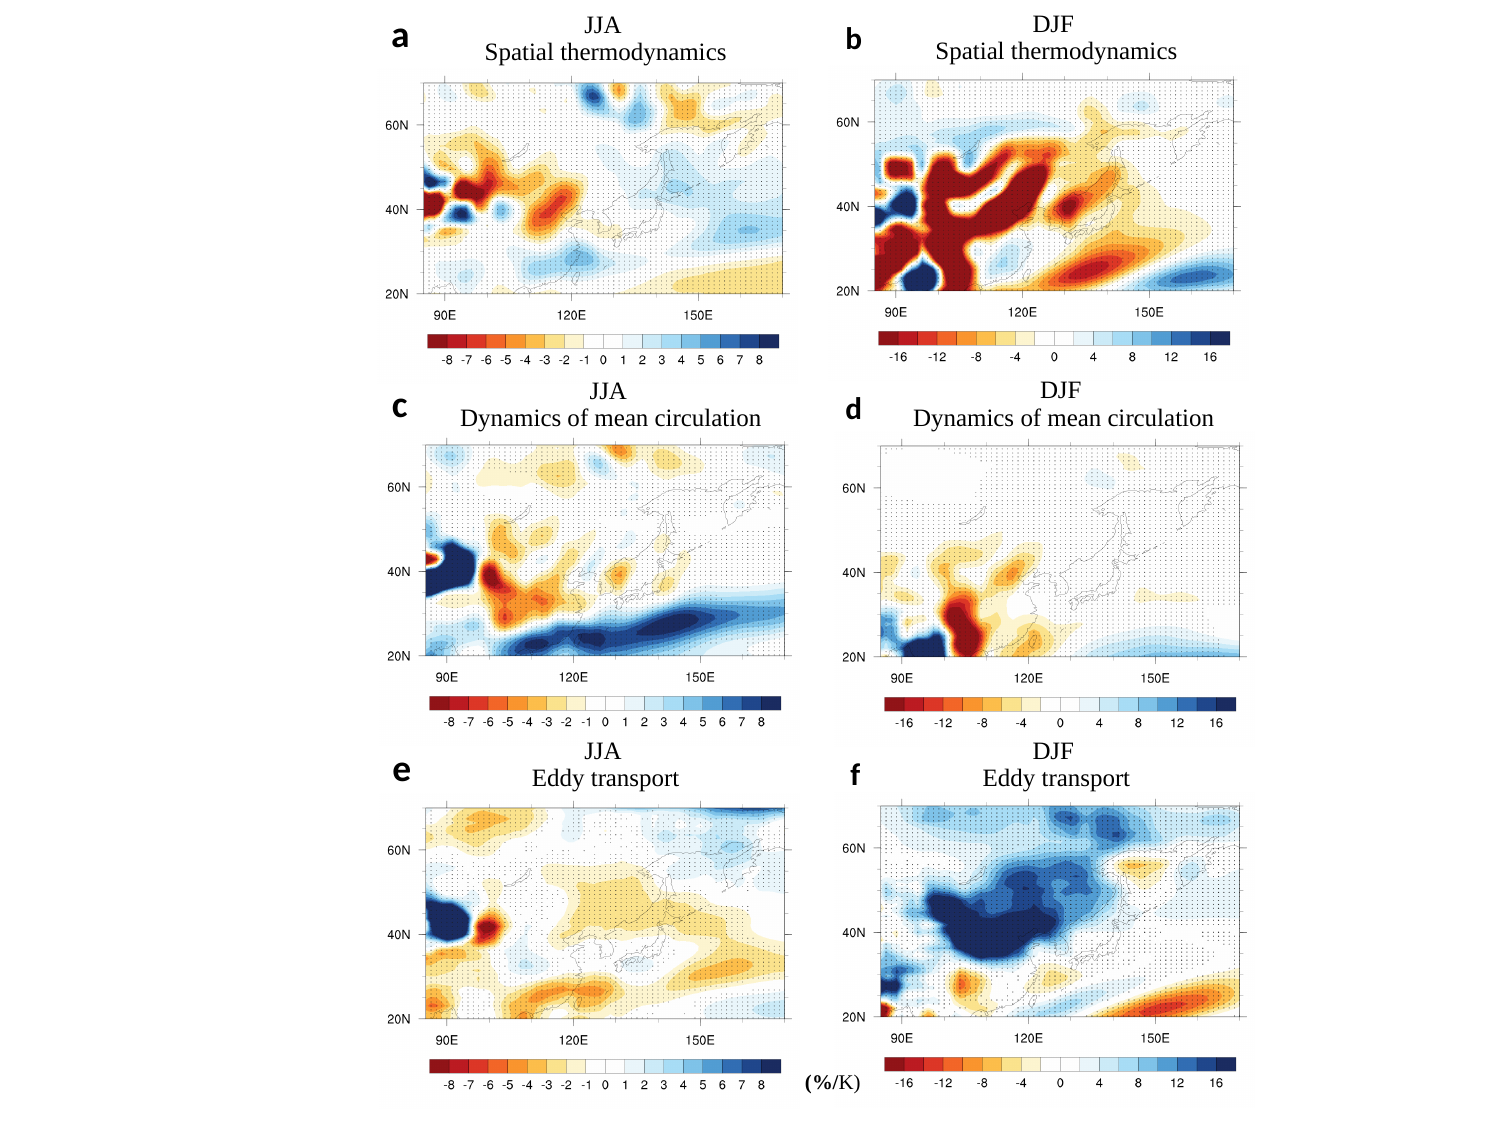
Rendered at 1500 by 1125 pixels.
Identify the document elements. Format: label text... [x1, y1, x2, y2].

text_box JJA Eddy transport [434, 746, 777, 793]
text_box DJF Spatial thermodynamics [916, 19, 1196, 65]
picture [379, 430, 800, 746]
text_box e [377, 736, 421, 797]
text_box JJA Spatial thermodynamics [466, 20, 746, 68]
text_box JJA Dynamics of mean circulation [439, 386, 782, 430]
picture [834, 792, 1255, 1108]
text_box b [830, 10, 874, 63]
picture [828, 65, 1249, 381]
text_box DJF Eddy transport [885, 747, 1228, 792]
text_box f [835, 747, 879, 792]
text_box c [377, 384, 420, 433]
text_box DJF Dynamics of mean circulation [892, 386, 1235, 431]
text_box (%/K) [800, 1059, 834, 1102]
picture [834, 431, 1255, 747]
text_box a [376, 2, 419, 63]
picture [379, 793, 800, 1109]
picture [377, 68, 798, 384]
text_box d [830, 381, 874, 433]
